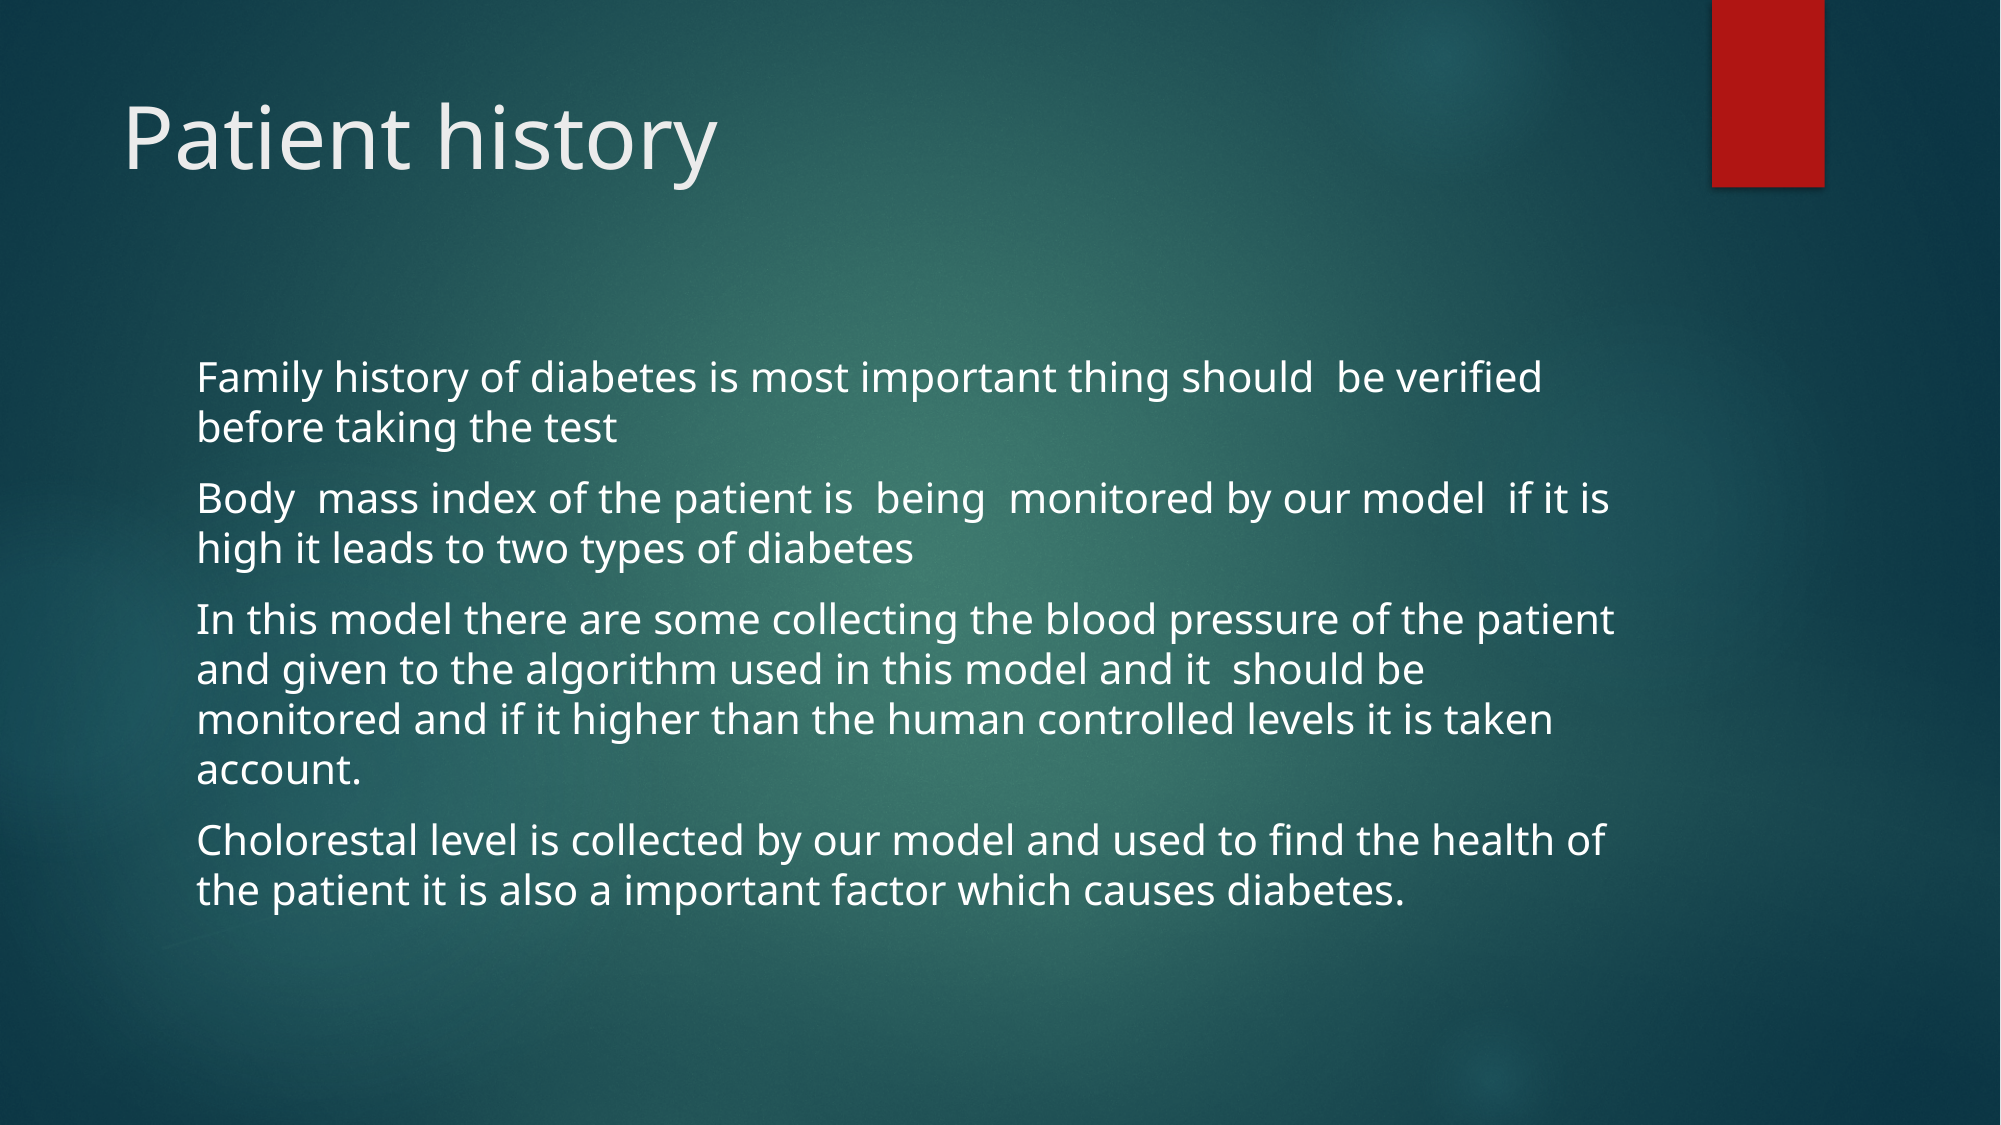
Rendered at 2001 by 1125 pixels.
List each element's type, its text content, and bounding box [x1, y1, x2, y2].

picture [0, 0, 2001, 1125]
title Patient history [106, 74, 1649, 304]
list Family history of diabetes is most important thing should be verified before taking the test Body mass index of the patient is being monitored by our model if it is high it leads to two types of diabetes In this model there are some collecting the blood pressure of the patient and given to the algorithm used in this model and it should be monitored and if it higher than the human controlled levels it is taken account. Cholorestal level is collected by our model and used to find the health of the patient it is also a important factor which causes diabetes. [181, 343, 1649, 1032]
